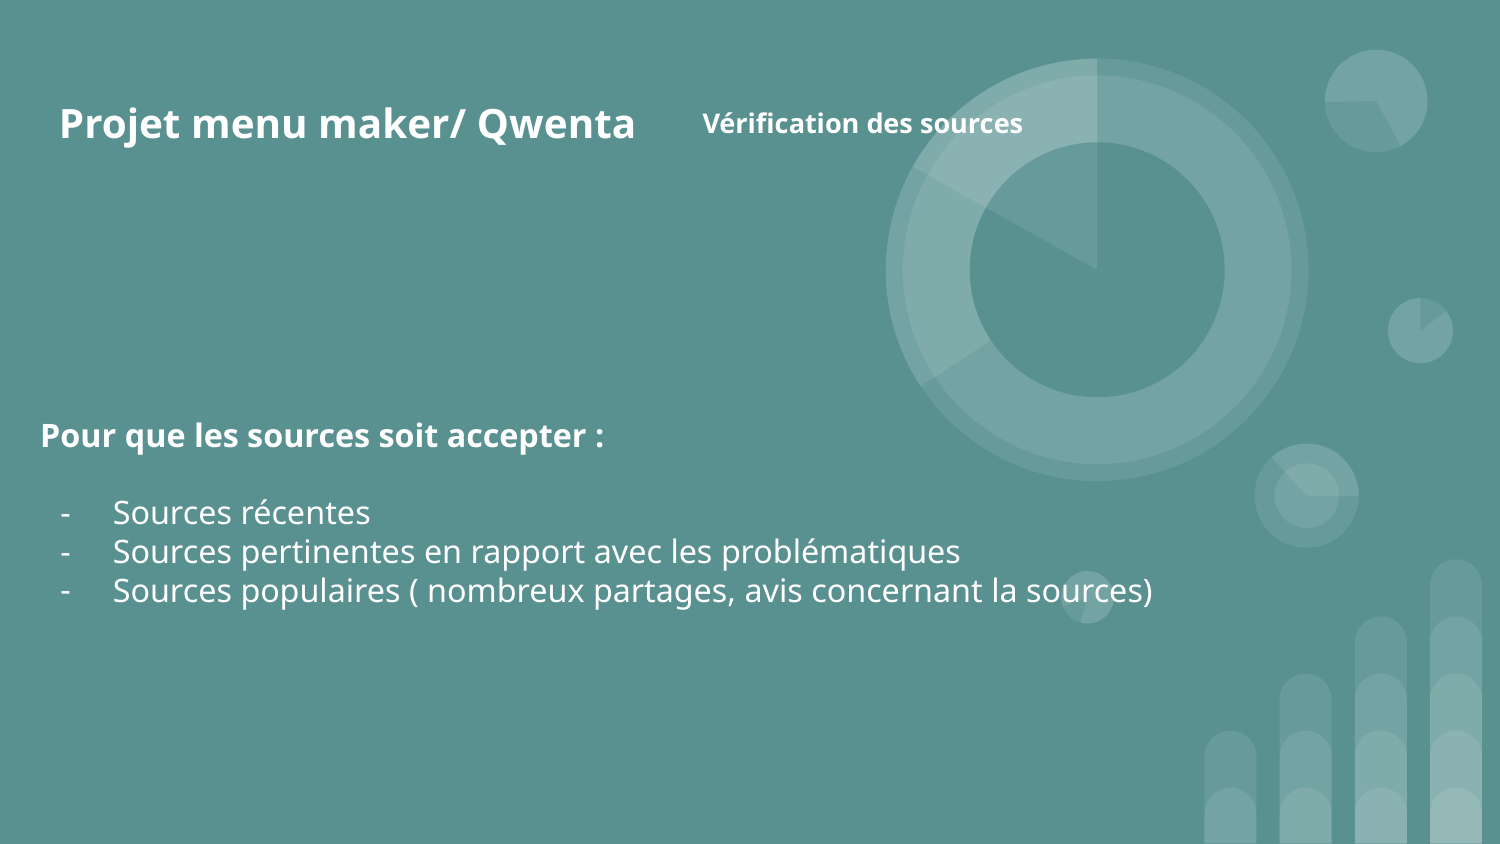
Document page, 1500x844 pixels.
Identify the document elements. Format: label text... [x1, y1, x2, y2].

subtitle Pour que les sources soit accepter : Sources récentes Sources pertinentes en rapport avec les problématiques Sources populaires ( nombreux partages, avis concernant la sources) [25, 400, 1171, 637]
text_box Vérification des sources [687, 91, 1178, 153]
title Projet menu maker/ Qwenta [43, 76, 688, 169]
